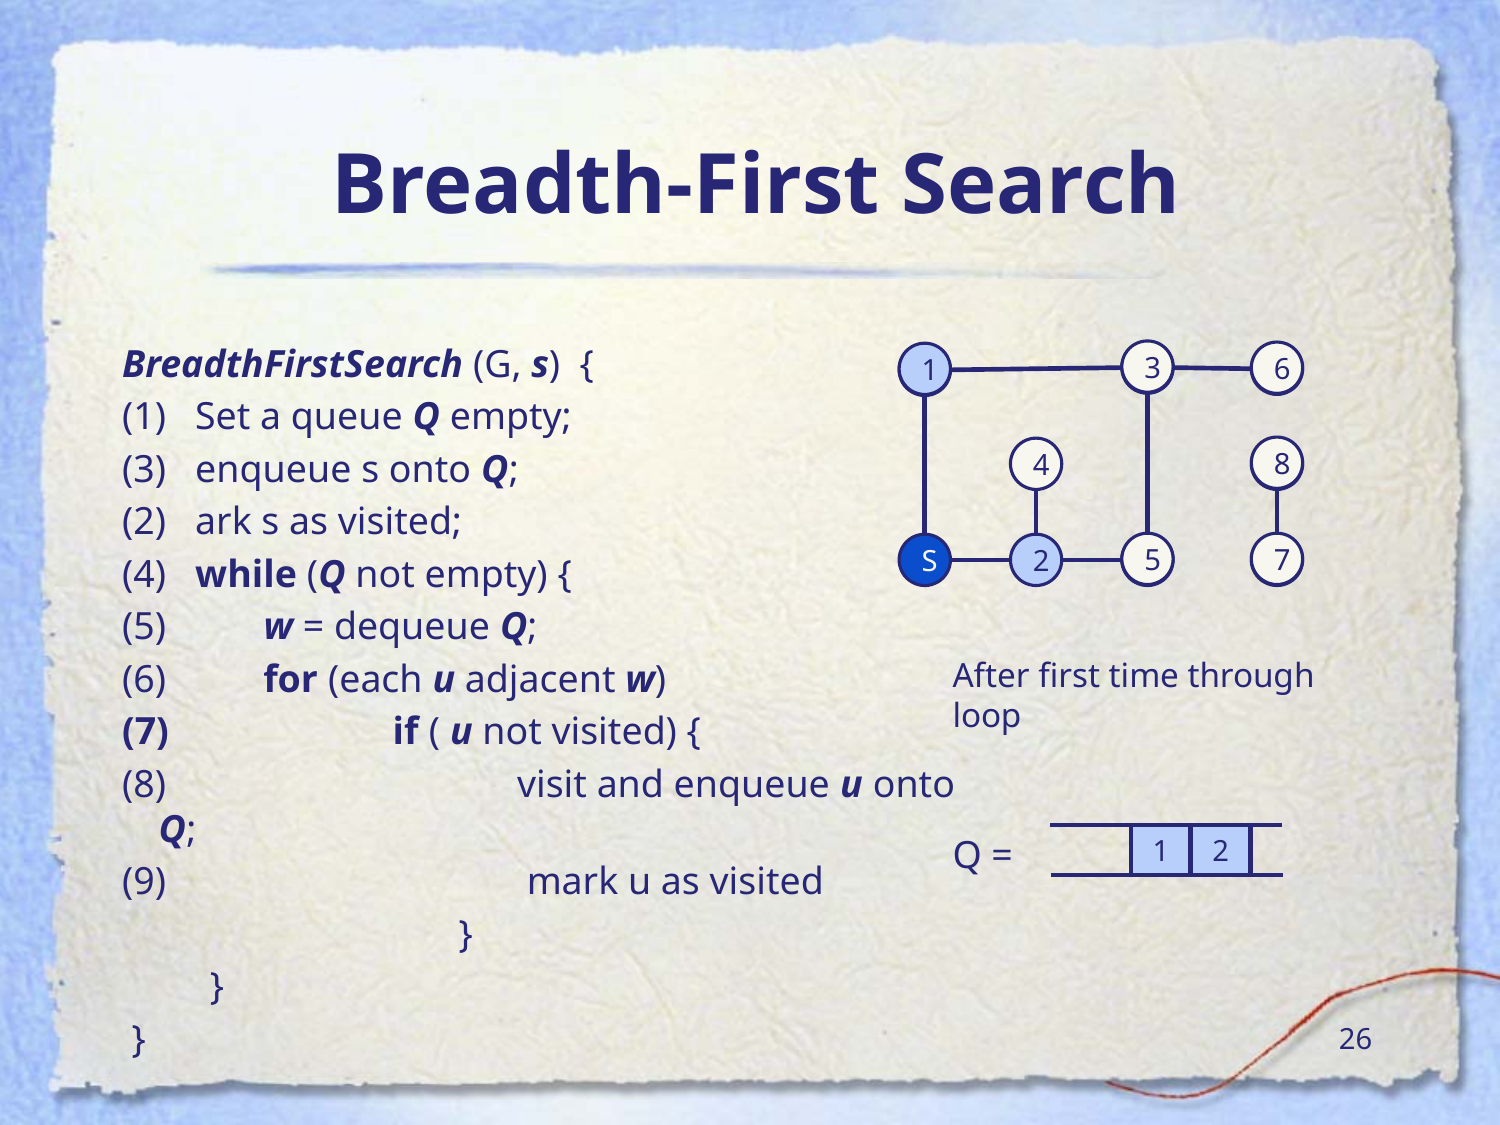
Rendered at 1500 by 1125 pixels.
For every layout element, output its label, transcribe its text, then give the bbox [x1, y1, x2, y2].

text_box 3 [1121, 340, 1174, 393]
text_box After first time through loop [937, 646, 1357, 743]
text_box 5 [1121, 533, 1174, 585]
picture [0, 0, 1500, 1125]
text_box 1 [899, 343, 951, 395]
text_box 6 [1251, 342, 1303, 394]
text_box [950, 367, 1123, 371]
text_box 2 [1190, 834, 1251, 874]
text_box 7 [1251, 533, 1303, 585]
list BreadthFirstSearch (G, s) { (1) Set a queue Q empty; (3) enqueue s onto Q; (2) ark s as visited; (4) while (Q not empty) { (5) w = dequeue Q; (6) for (each u adjacent w) (7) if ( u not visited) { (8) visit and enqueue u onto Q; (9) mark u as visited } } } [87, 332, 981, 1075]
slide_number ‹#› [1074, 1012, 1388, 1088]
text_box 4 [1010, 438, 1062, 490]
text_box 2 [1010, 534, 1062, 586]
text_box 1 [1131, 834, 1190, 873]
text_box S [899, 534, 951, 586]
text_box 8 [1251, 437, 1303, 489]
title Breadth-First Search [99, 50, 1413, 238]
text_box Q = [937, 823, 1030, 884]
